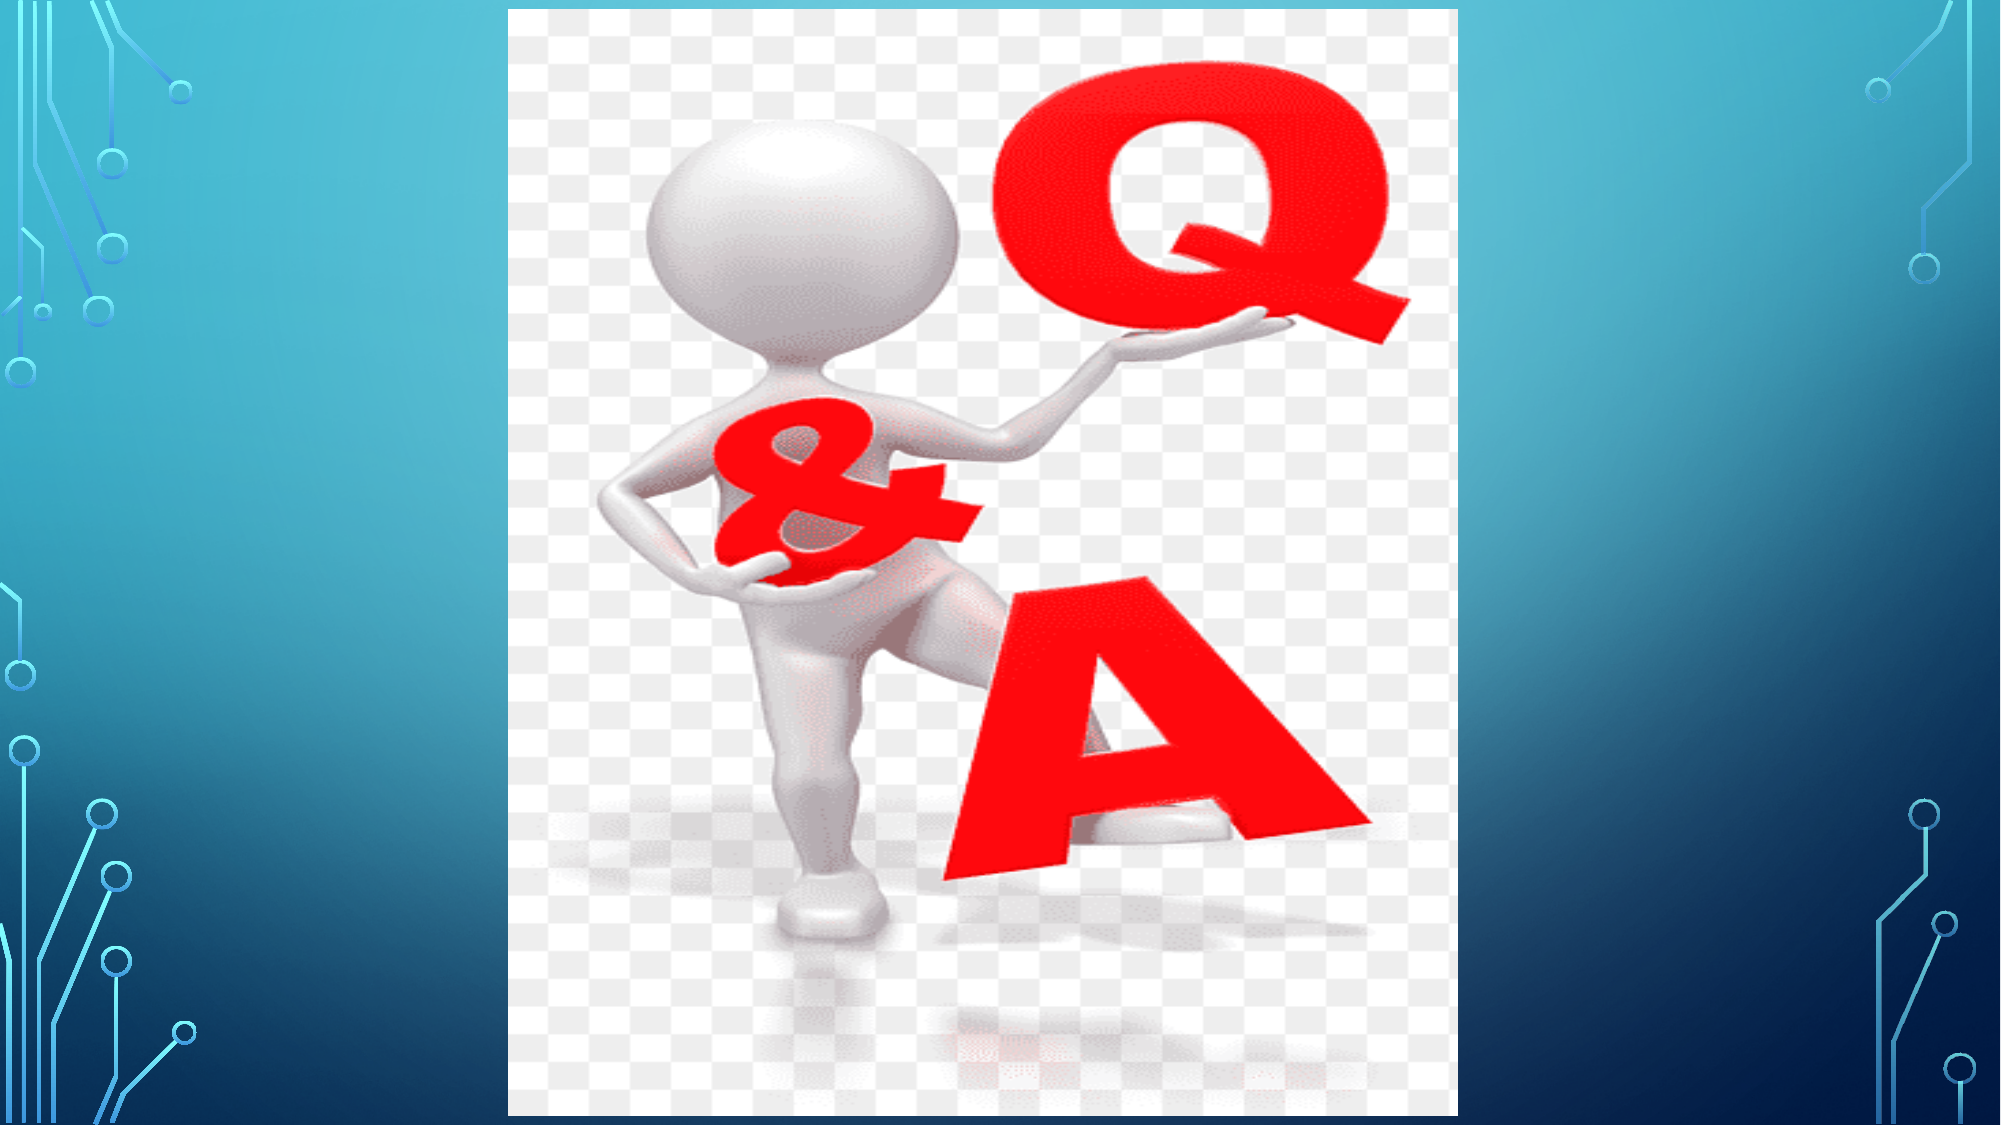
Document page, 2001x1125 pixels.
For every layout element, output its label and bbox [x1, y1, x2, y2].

picture [507, 8, 1458, 1117]
